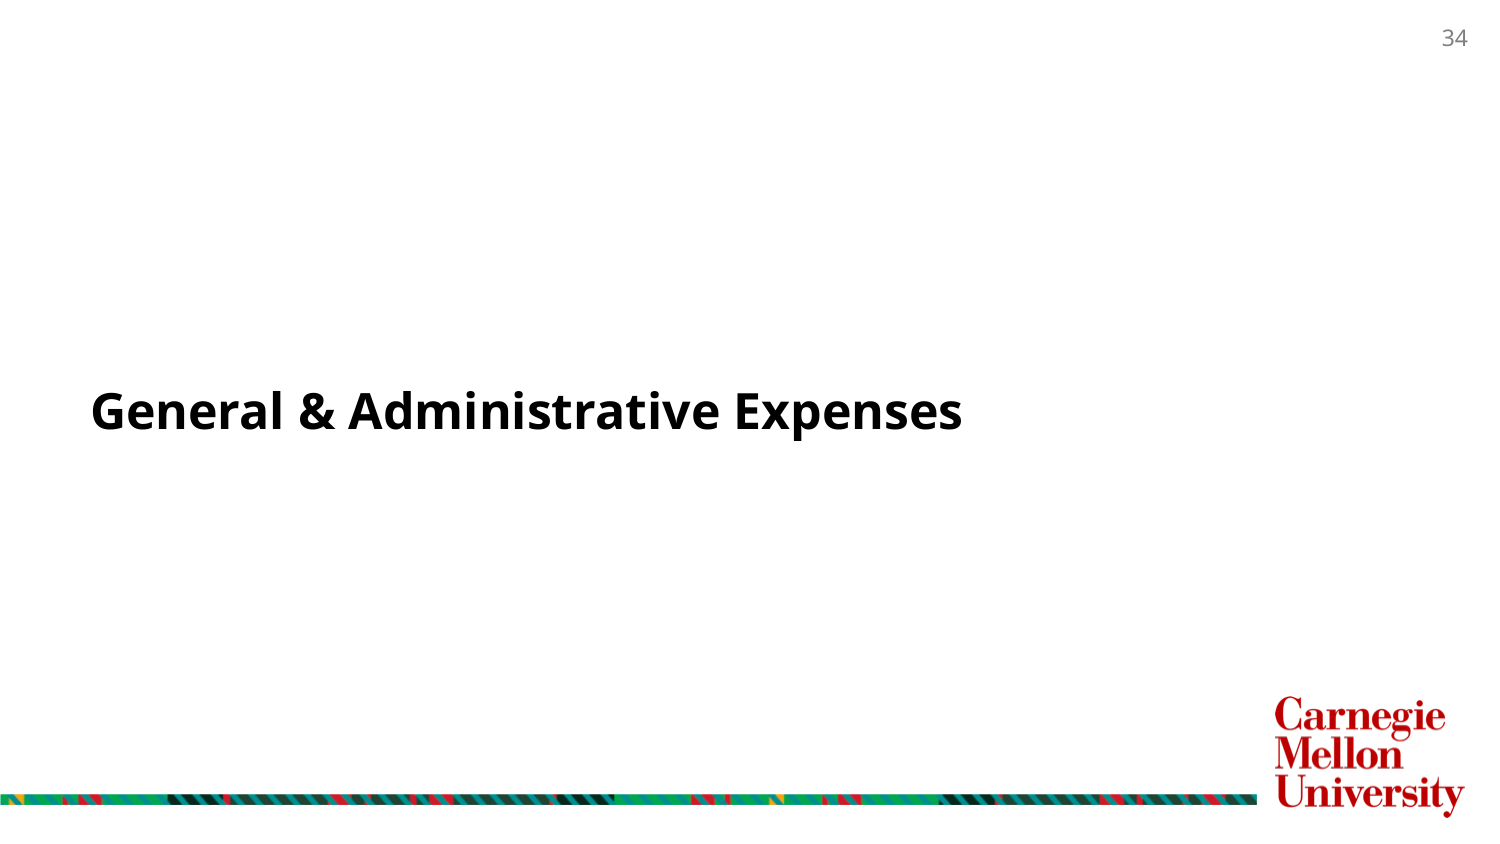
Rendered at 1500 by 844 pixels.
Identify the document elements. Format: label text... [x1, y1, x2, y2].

title General & Administrative Expenses [75, 371, 1425, 472]
picture [1275, 696, 1465, 818]
picture [1, 795, 1256, 805]
